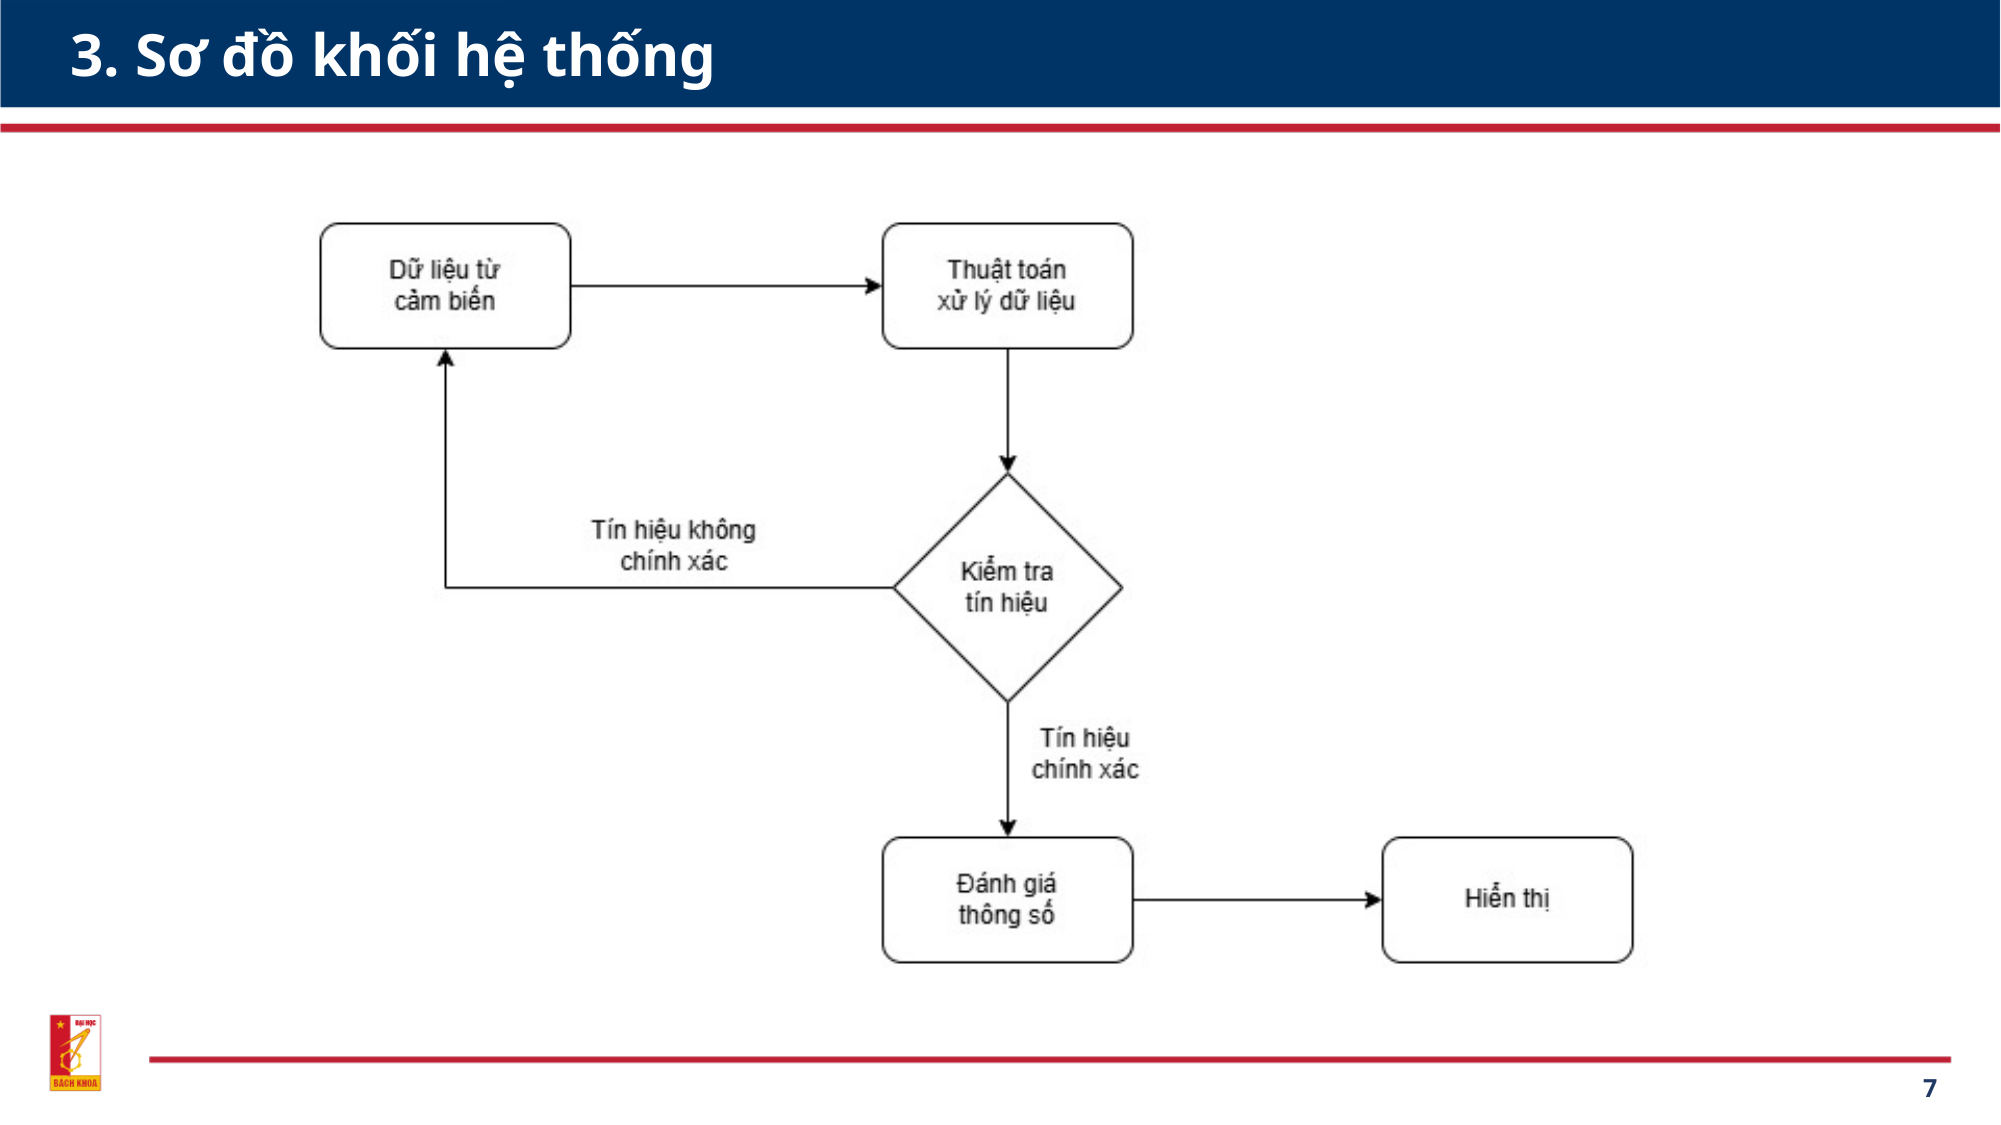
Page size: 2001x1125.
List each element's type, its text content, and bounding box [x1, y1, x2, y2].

title 3. Sơ đồ khối hệ thống [55, 18, 1945, 90]
slide_number 7 [1502, 1065, 1953, 1125]
picture [0, 0, 2001, 1125]
